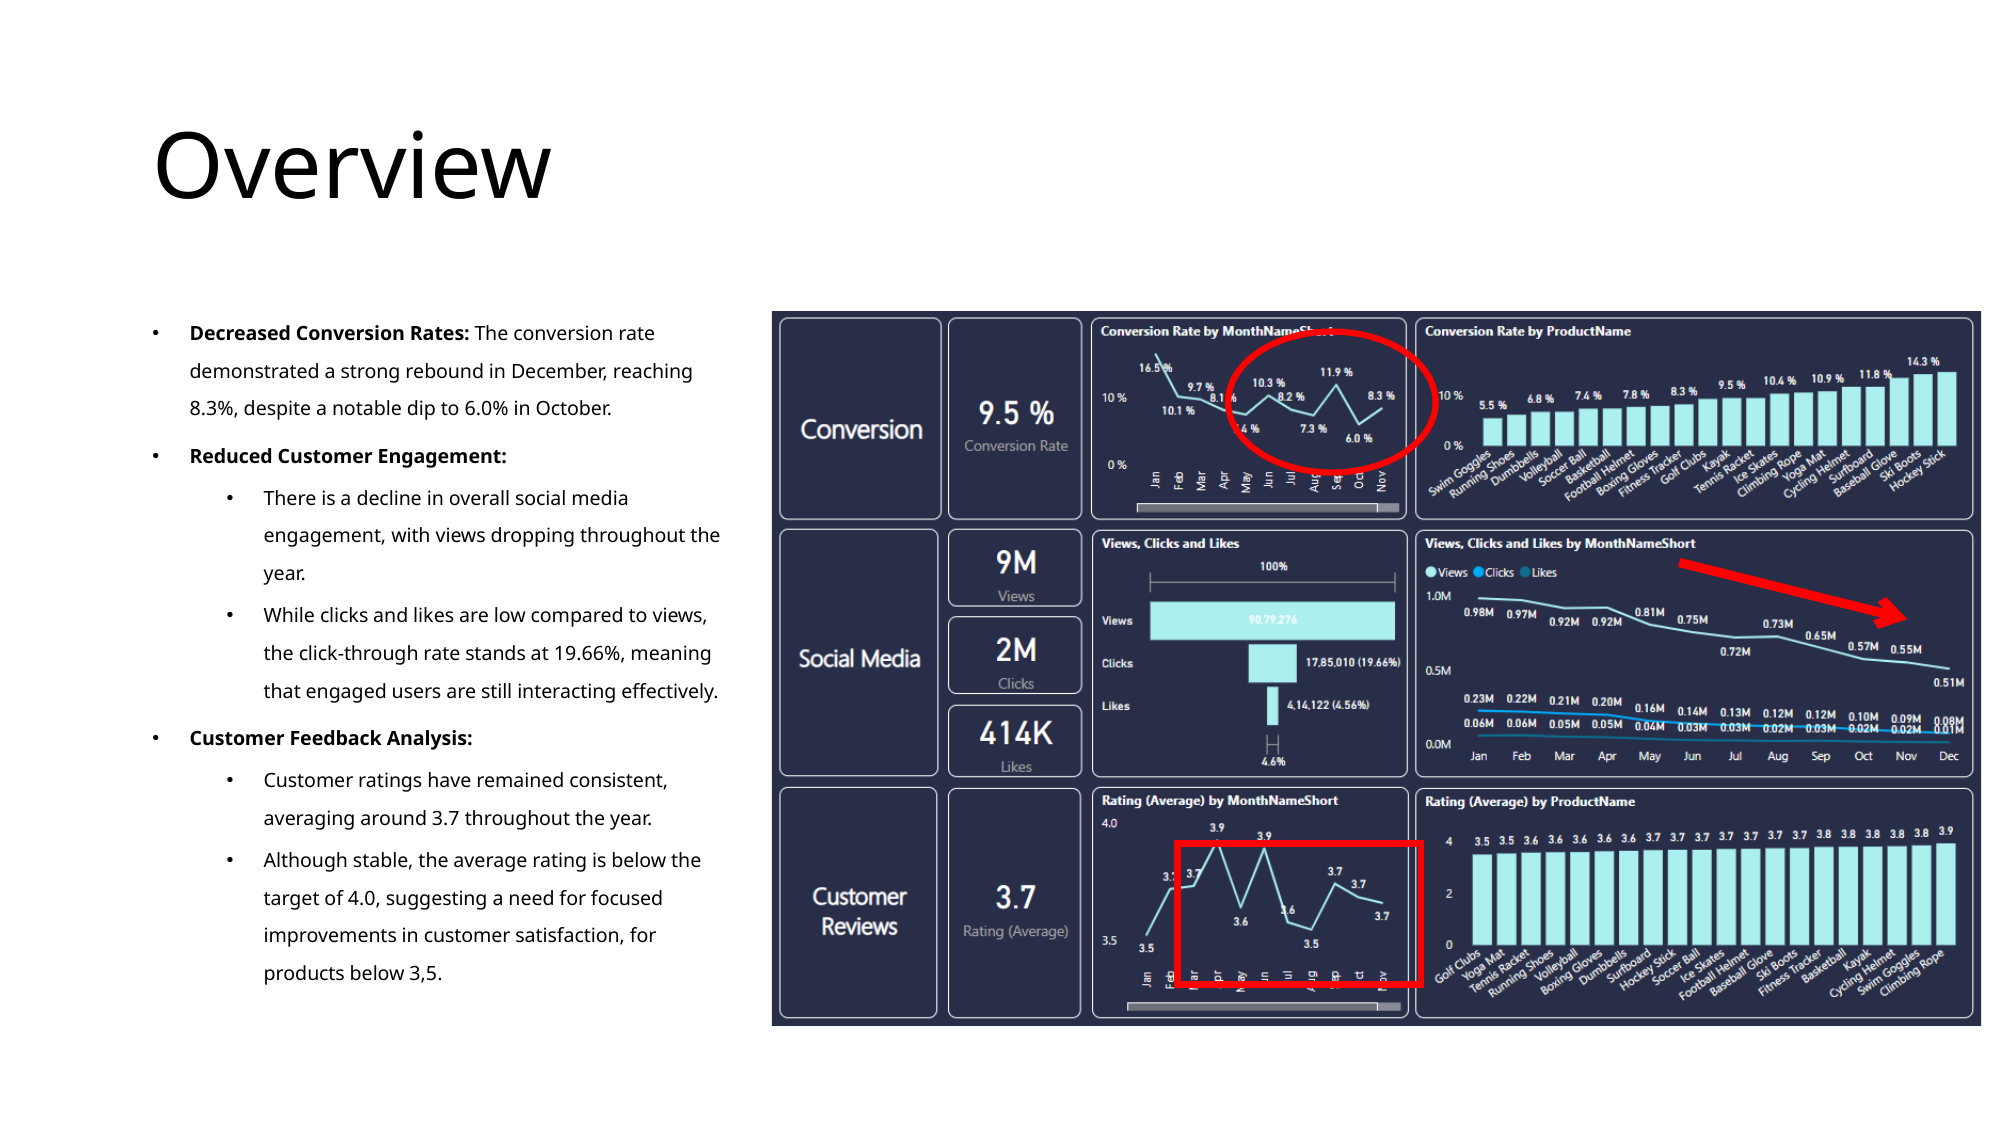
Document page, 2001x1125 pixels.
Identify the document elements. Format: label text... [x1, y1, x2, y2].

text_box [1678, 561, 1908, 620]
list Decreased Conversion Rates: The conversion rate demonstrated a strong rebound in December, reaching 8.3%, despite a notable dip to 6.0% in October. Reduced Customer Engagement: There is a decline in overall social media engagement, with views dropping throughout the year. While clicks and likes are low compared to views, the click-through rate stands at 19.66%, meaning that engaged users are still interacting effectively. Customer Feedback Analysis: Customer ratings have remained consistent, averaging around 3.7 throughout the year. Although stable, the average rating is below the target of 4.0, suggesting a need for focused improvements in customer satisfaction, for products below 3,5. [137, 299, 736, 1014]
title Overview [137, 59, 1863, 278]
picture [771, 310, 1982, 1026]
